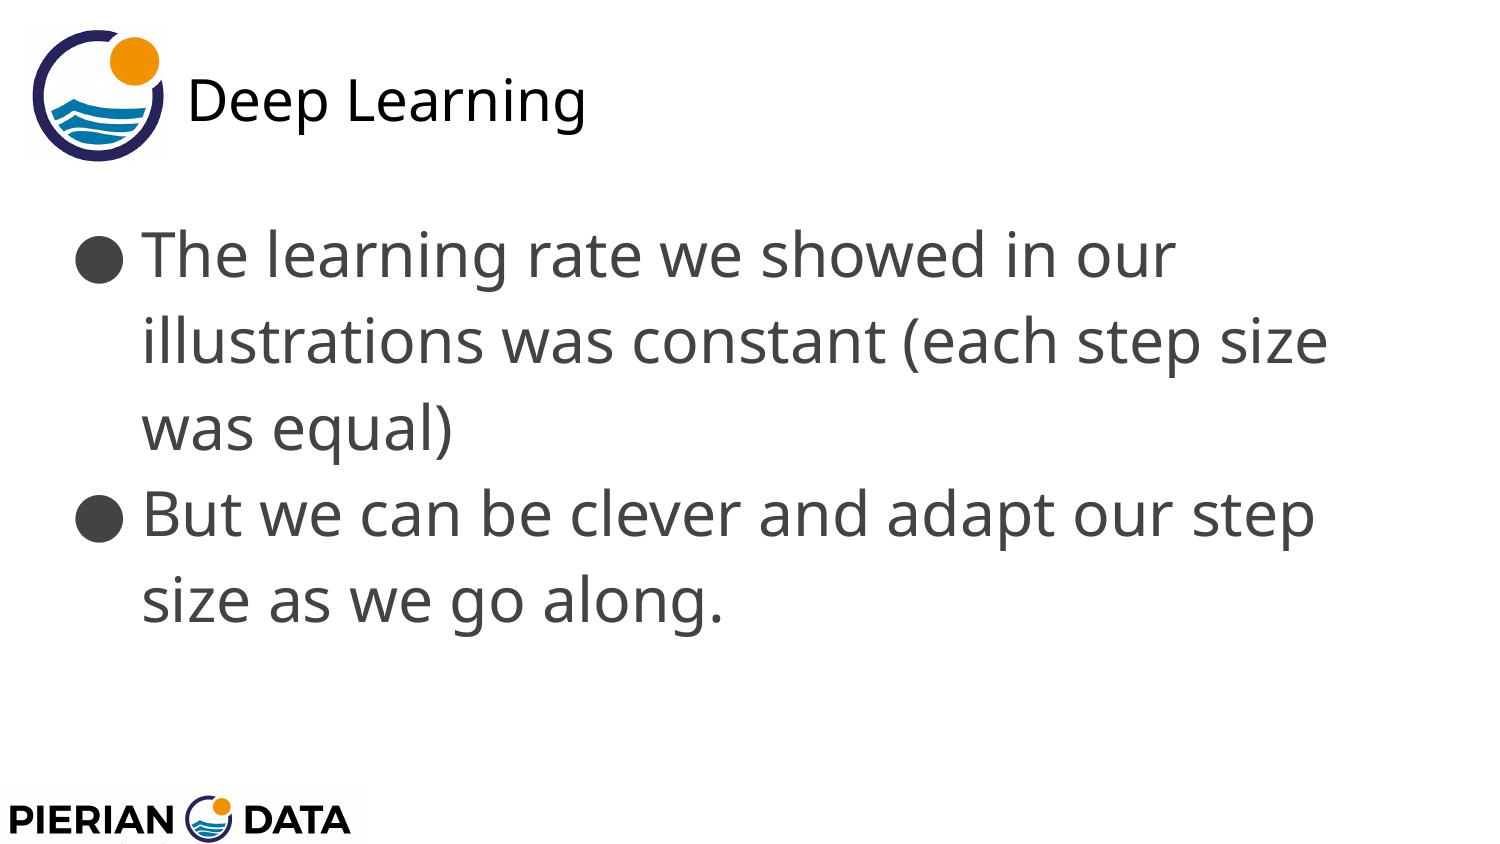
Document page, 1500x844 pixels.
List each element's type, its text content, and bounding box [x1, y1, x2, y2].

picture [0, 787, 368, 844]
title Deep Learning [176, 48, 1449, 143]
picture [24, 24, 172, 167]
list The learning rate we showed in our illustrations was constant (each step size was equal) But we can be clever and adapt our step size as we go along. [51, 189, 1449, 655]
